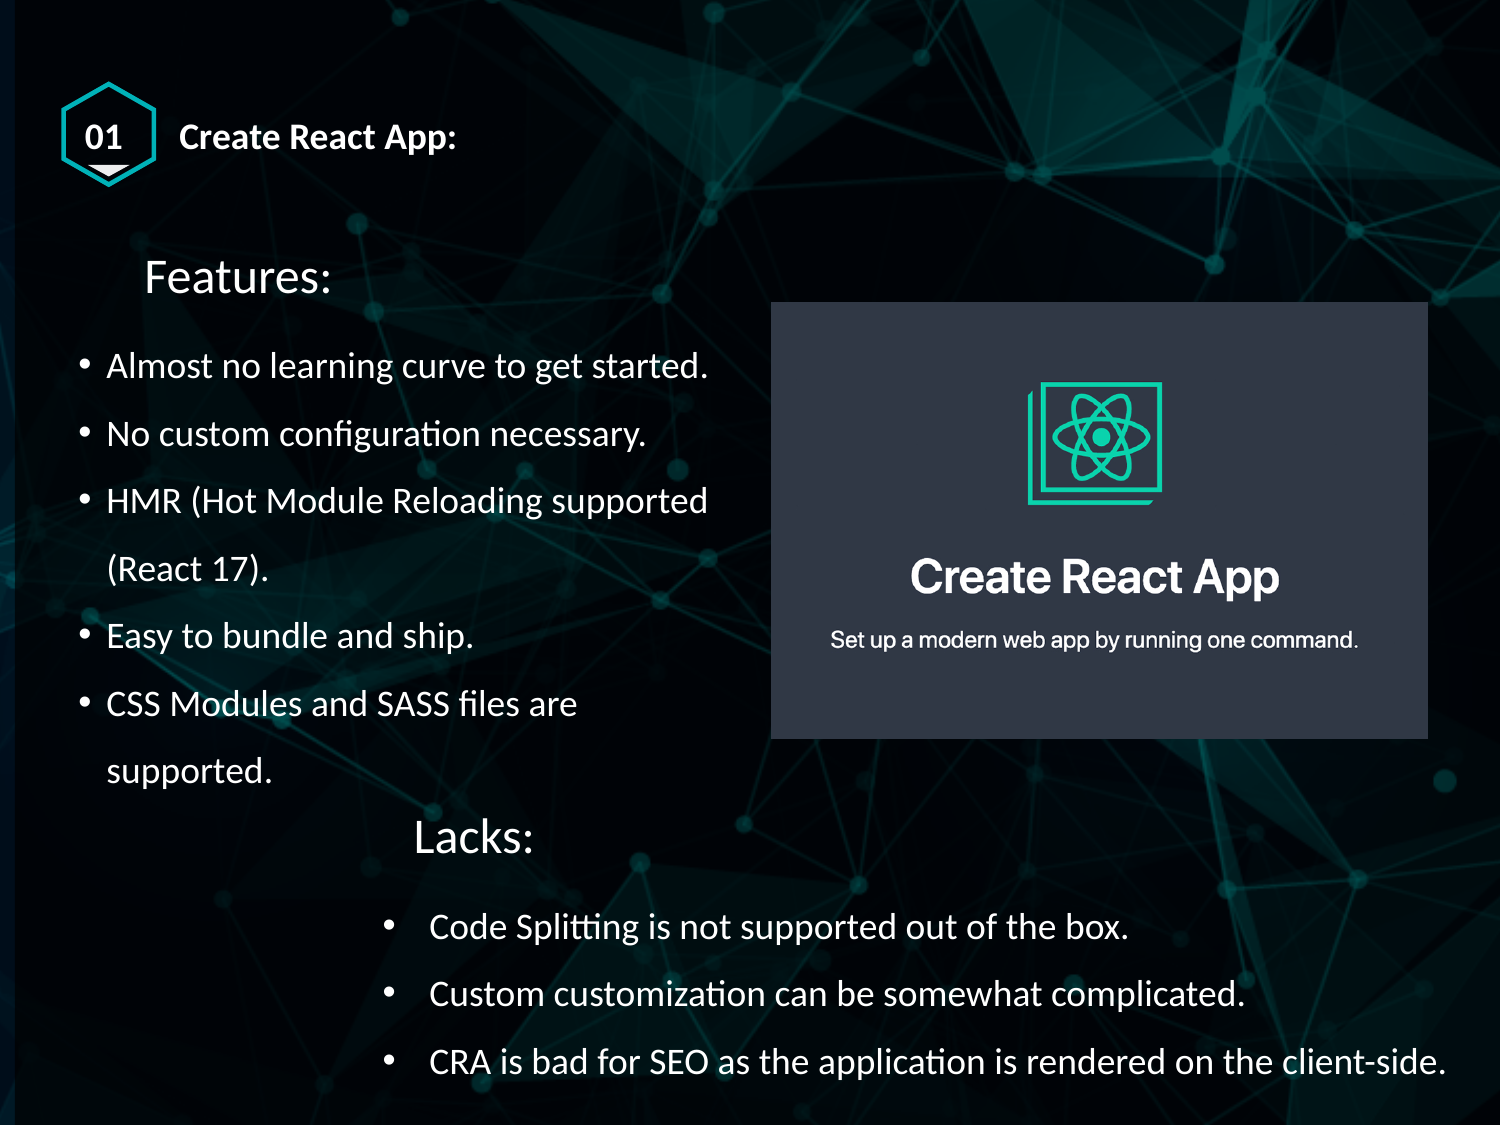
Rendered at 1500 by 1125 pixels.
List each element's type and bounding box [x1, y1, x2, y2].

picture [0, 0, 1500, 1125]
text_box [63, 84, 154, 185]
